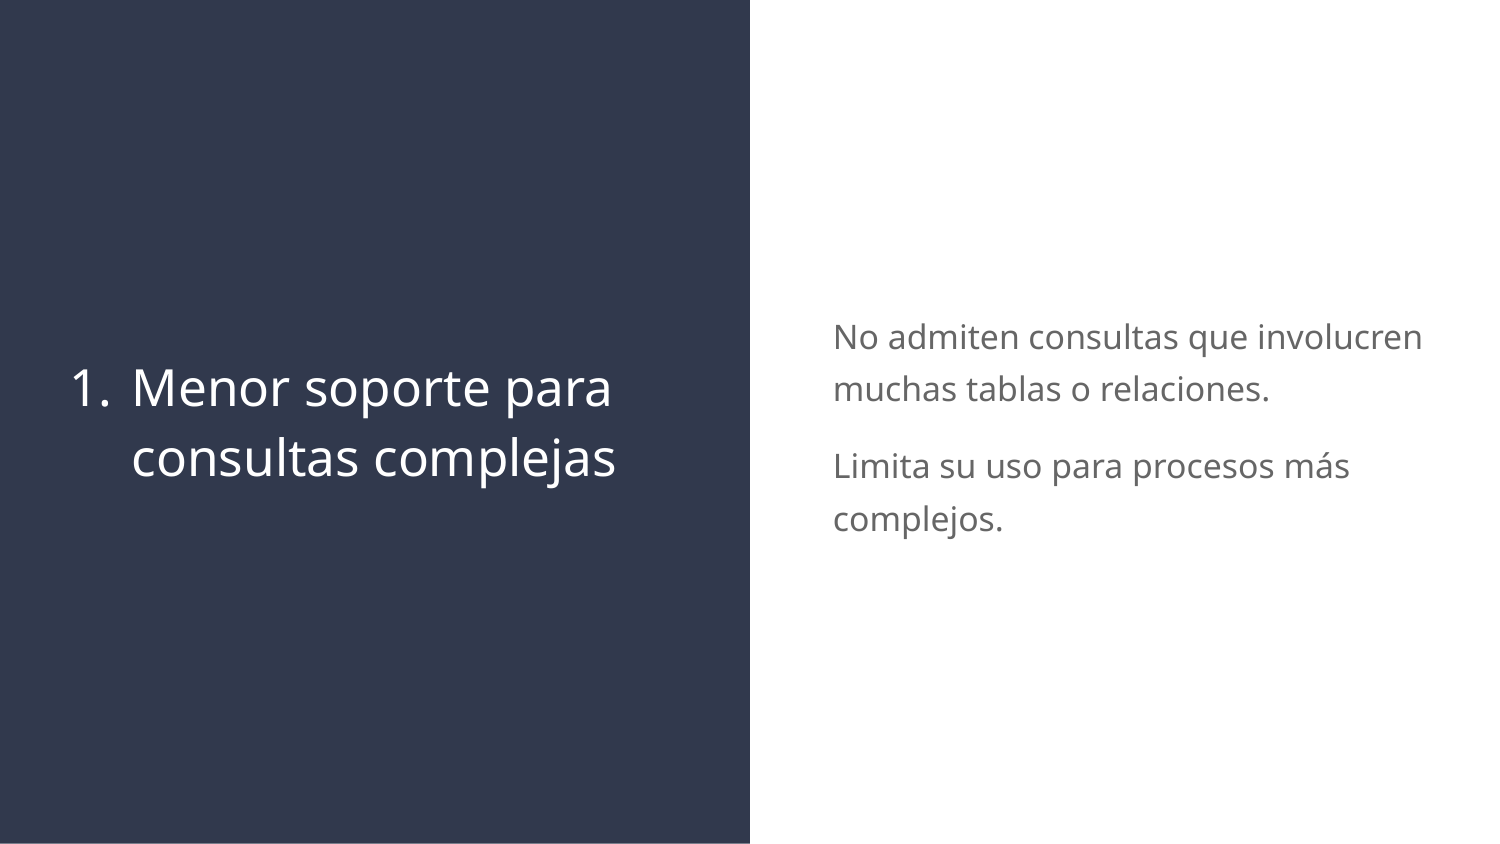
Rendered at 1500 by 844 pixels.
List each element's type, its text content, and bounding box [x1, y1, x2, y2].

list No admiten consultas que involucren muchas tablas o relaciones. Limita su uso para procesos más complejos. [817, 291, 1467, 599]
title Menor soporte para consultas complejas [43, 313, 708, 530]
